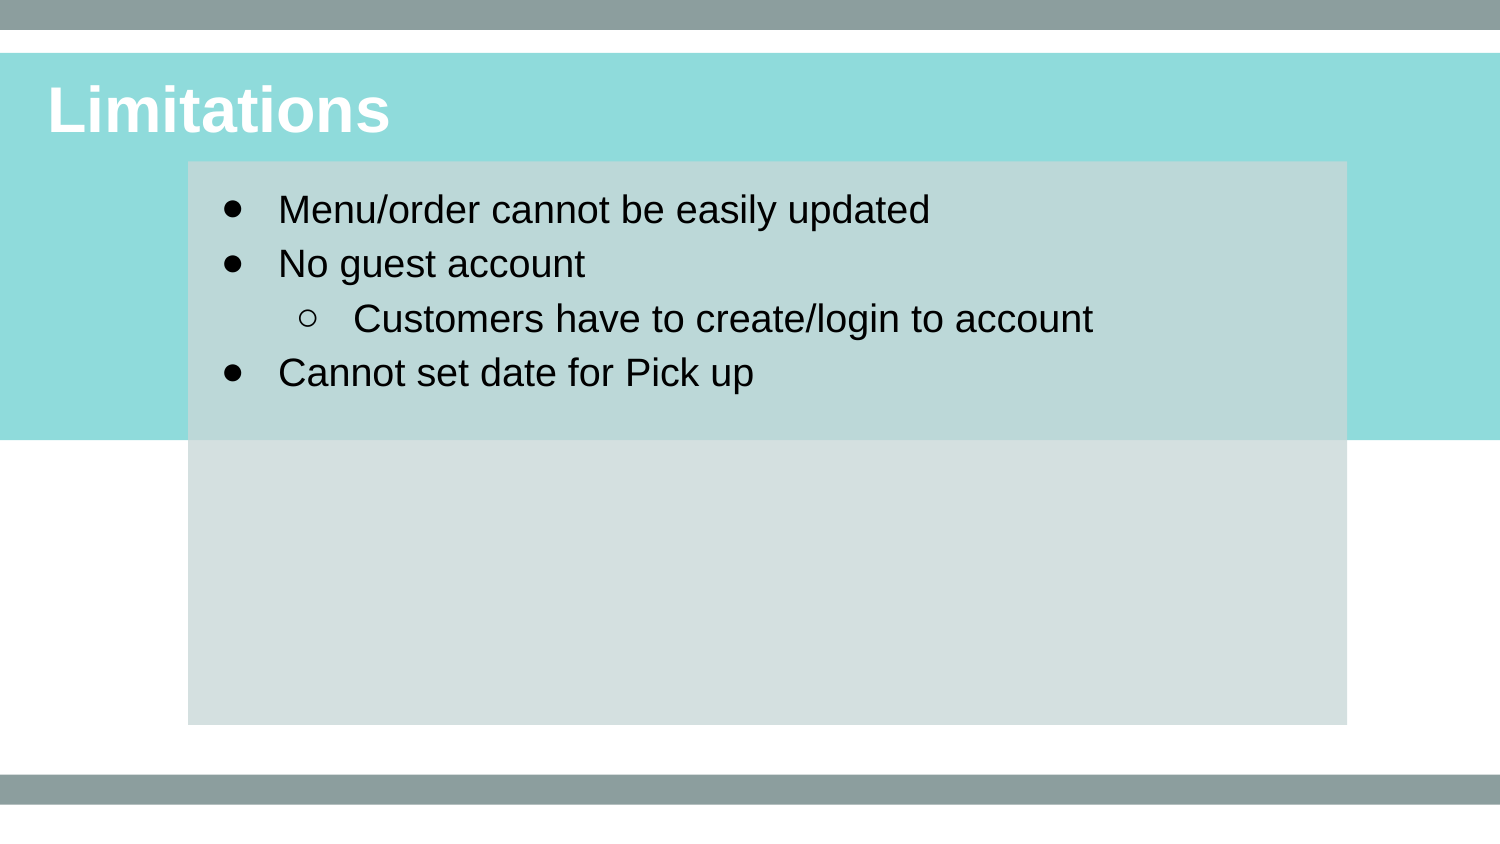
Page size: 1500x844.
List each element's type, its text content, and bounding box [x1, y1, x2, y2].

text_box Menu/order cannot be easily updated No guest account Customers have to create/login to account Cannot set date for Pick up [188, 161, 1348, 725]
text_box [0, 0, 1500, 30]
text_box [0, 52, 188, 441]
text_box [0, 774, 1500, 805]
text_box [458, 52, 1500, 441]
text_box Limitations [32, 52, 458, 161]
